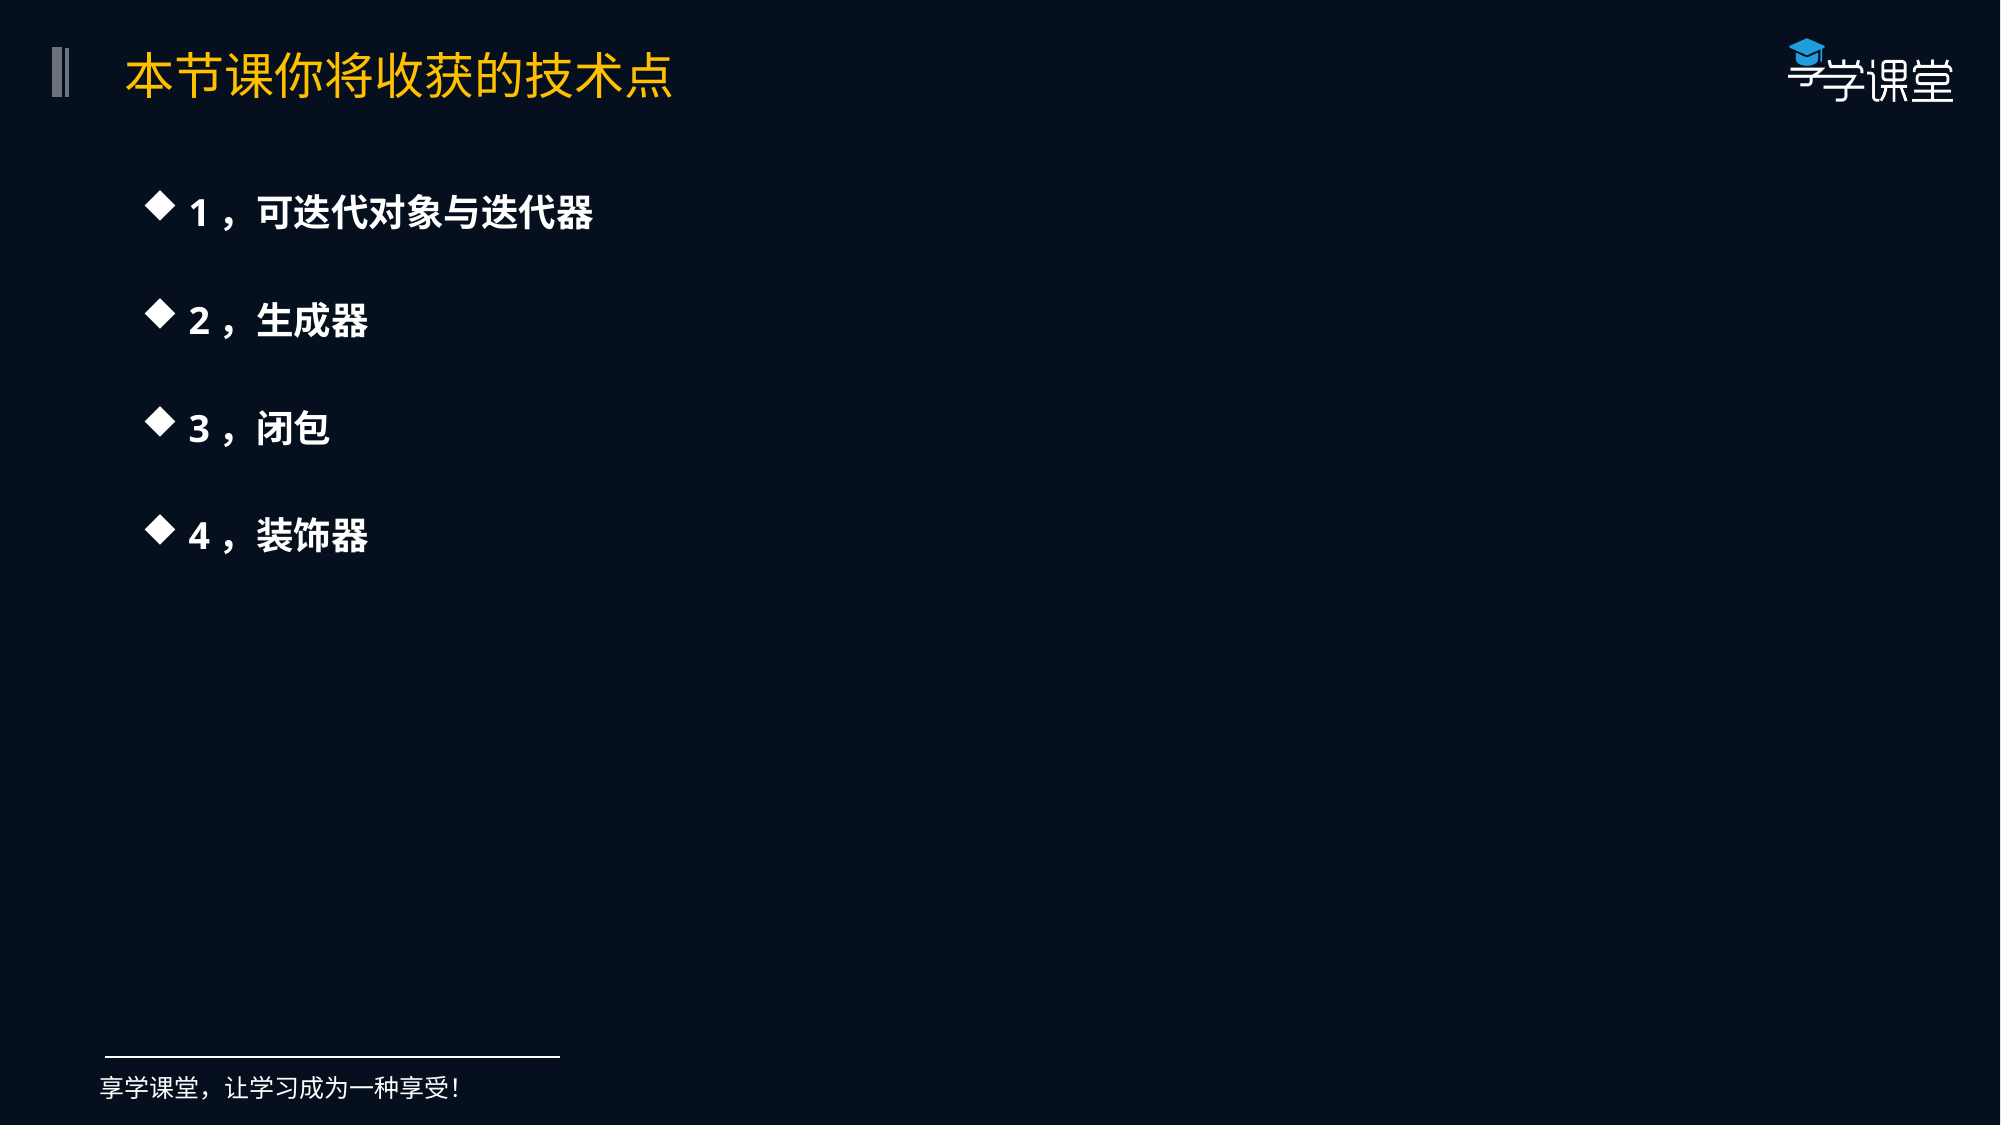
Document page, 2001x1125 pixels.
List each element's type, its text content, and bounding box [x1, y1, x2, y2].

picture [1788, 38, 1953, 102]
text_box 本节课你将收获的技术点 [104, 31, 1222, 118]
text_box 1，可迭代对象与迭代器 2，生成器 3，闭包 4，装饰器 [126, 118, 932, 566]
